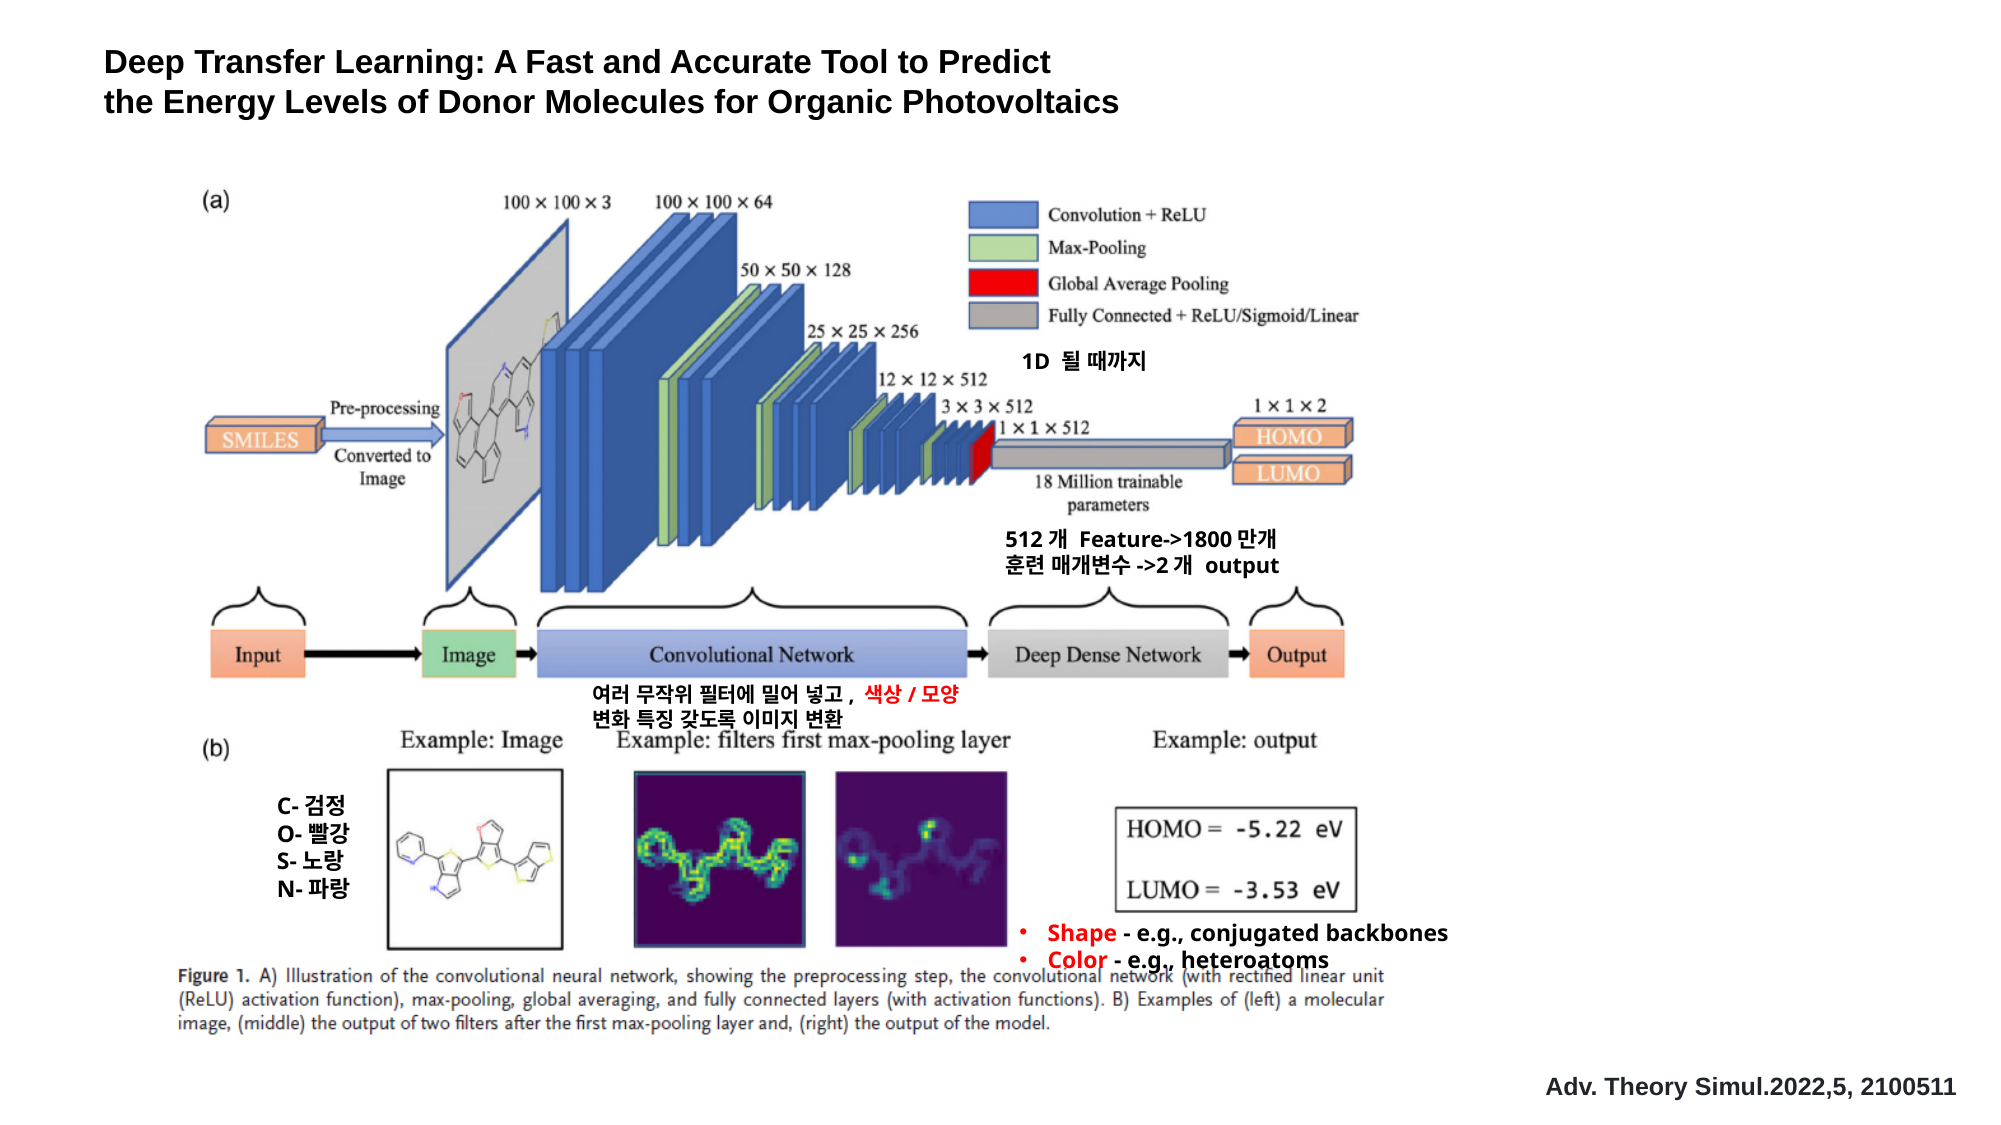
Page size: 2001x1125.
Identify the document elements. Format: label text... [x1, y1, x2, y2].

text_box Adv. Theory Simul.2022,5, 2100511 [1311, 1062, 1973, 1108]
text_box Shape - e.g., conjugated backbones Color - e.g., heteroatoms [1421, 910, 1464, 981]
text_box Deep Transfer Learning: A Fast and Accurate Tool to Predict the Energy Levels of Donor Molecules for Organic Photovoltaics [89, 32, 1301, 128]
picture [150, 152, 1421, 1053]
